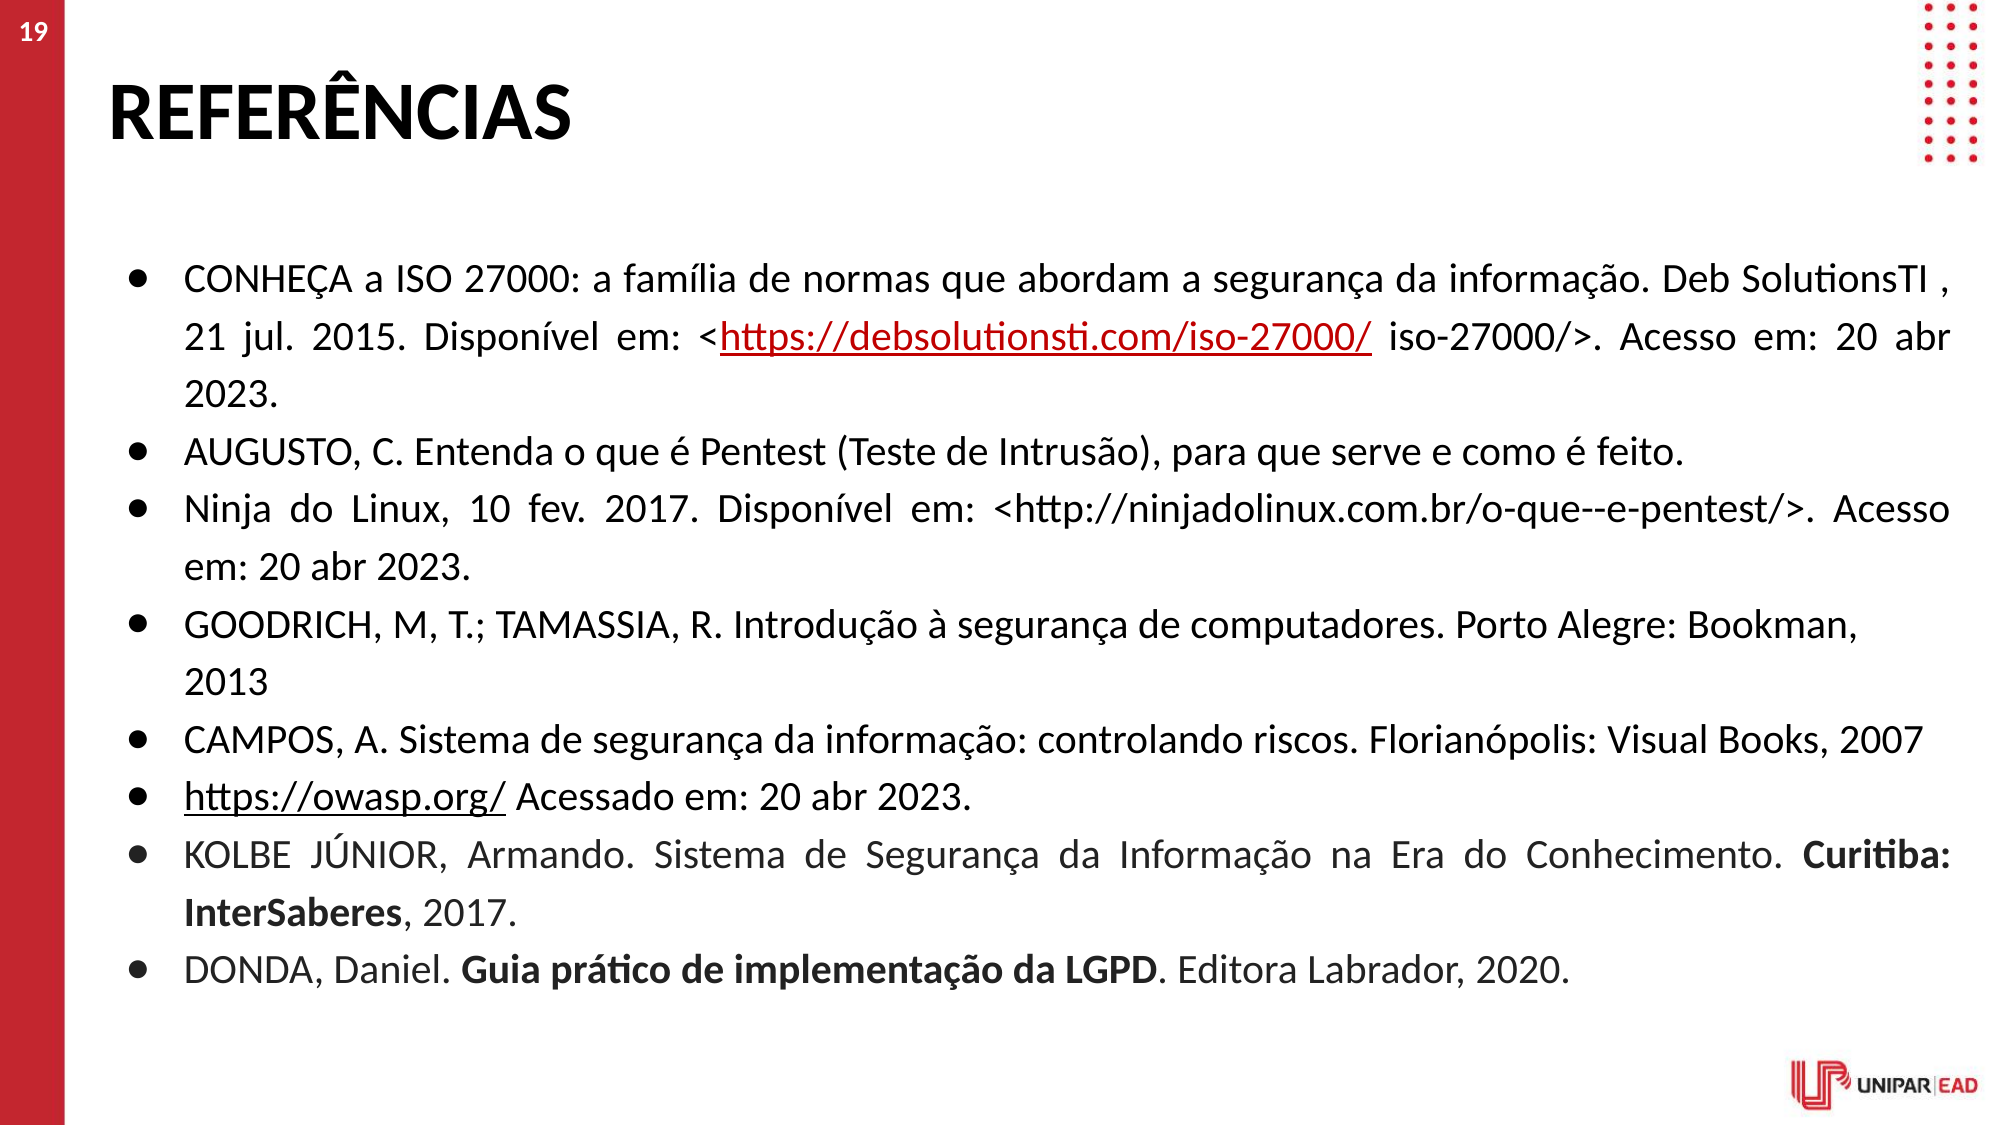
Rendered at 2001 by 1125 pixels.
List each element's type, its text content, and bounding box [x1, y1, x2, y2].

slide_number 19 [0, 0, 73, 60]
picture [0, 0, 2001, 1125]
title REFERÊNCIAS [93, 59, 1917, 189]
list CONHEÇA a ISO 27000: a família de normas que abordam a segurança da informação. Deb SolutionsTI , 21 jul. 2015. Disponível em: <https://debsolutionsti.com/iso-27000/ iso-27000/>. Acesso em: 20 abr 2023. AUGUSTO, C. Entenda o que é Pentest (Teste de Intrusão), para que serve e como é feito. Ninja do Linux, 10 fev. 2017. Disponível em: <http://ninjadolinux.com.br/o-que--e-pentest/>. Acesso em: 20 abr 2023. GOODRICH, M, T.; TAMASSIA, R. Introdução à segurança de computadores. Porto Alegre: Bookman, 2013 CAMPOS, A. Sistema de segurança da informação: controlando riscos. Florianópolis: Visual Books, 2007 https://owasp.org/ Acessado em: 20 abr 2023. KOLBE JÚNIOR, Armando. Sistema de Segurança da Informação na Era do Conhecimento. Curitiba: InterSaberes, 2017. DONDA, Daniel. Guia prático de implementação da LGPD. Editora Labrador, 2020. [93, 235, 1967, 1044]
